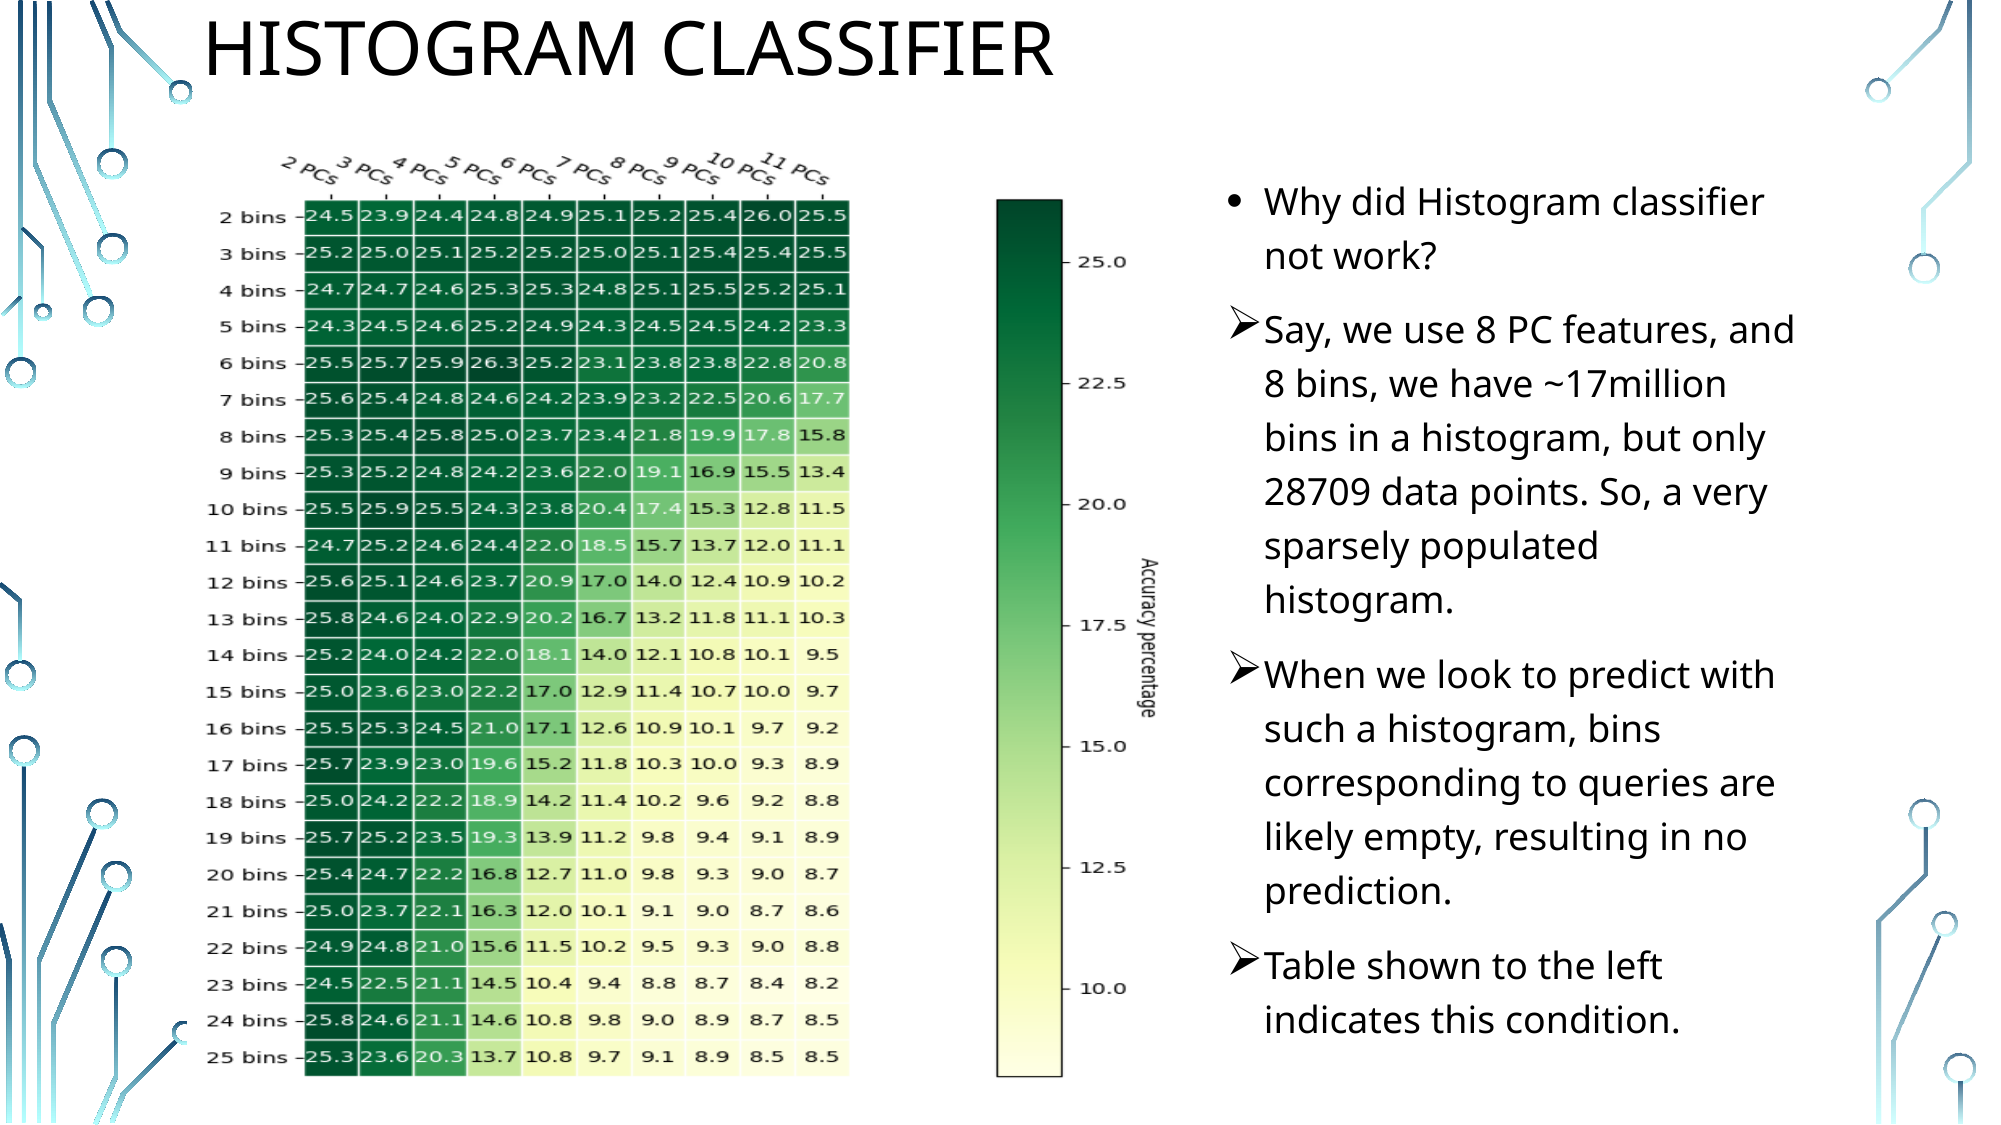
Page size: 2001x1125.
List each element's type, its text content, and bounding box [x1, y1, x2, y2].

picture [187, 141, 1181, 1088]
list Why did Histogram classifier not work? Say, we use 8 PC features, and 8 bins, we have ~17million bins in a histogram, but only 28709 data points. So, a very sparsely populated histogram. When we look to predict with such a histogram, bins corresponding to queries are likely empty, resulting in no prediction. Table shown to the left indicates this condition. [1211, 161, 1813, 1087]
title Histogram Classifier [187, 1, 1813, 102]
